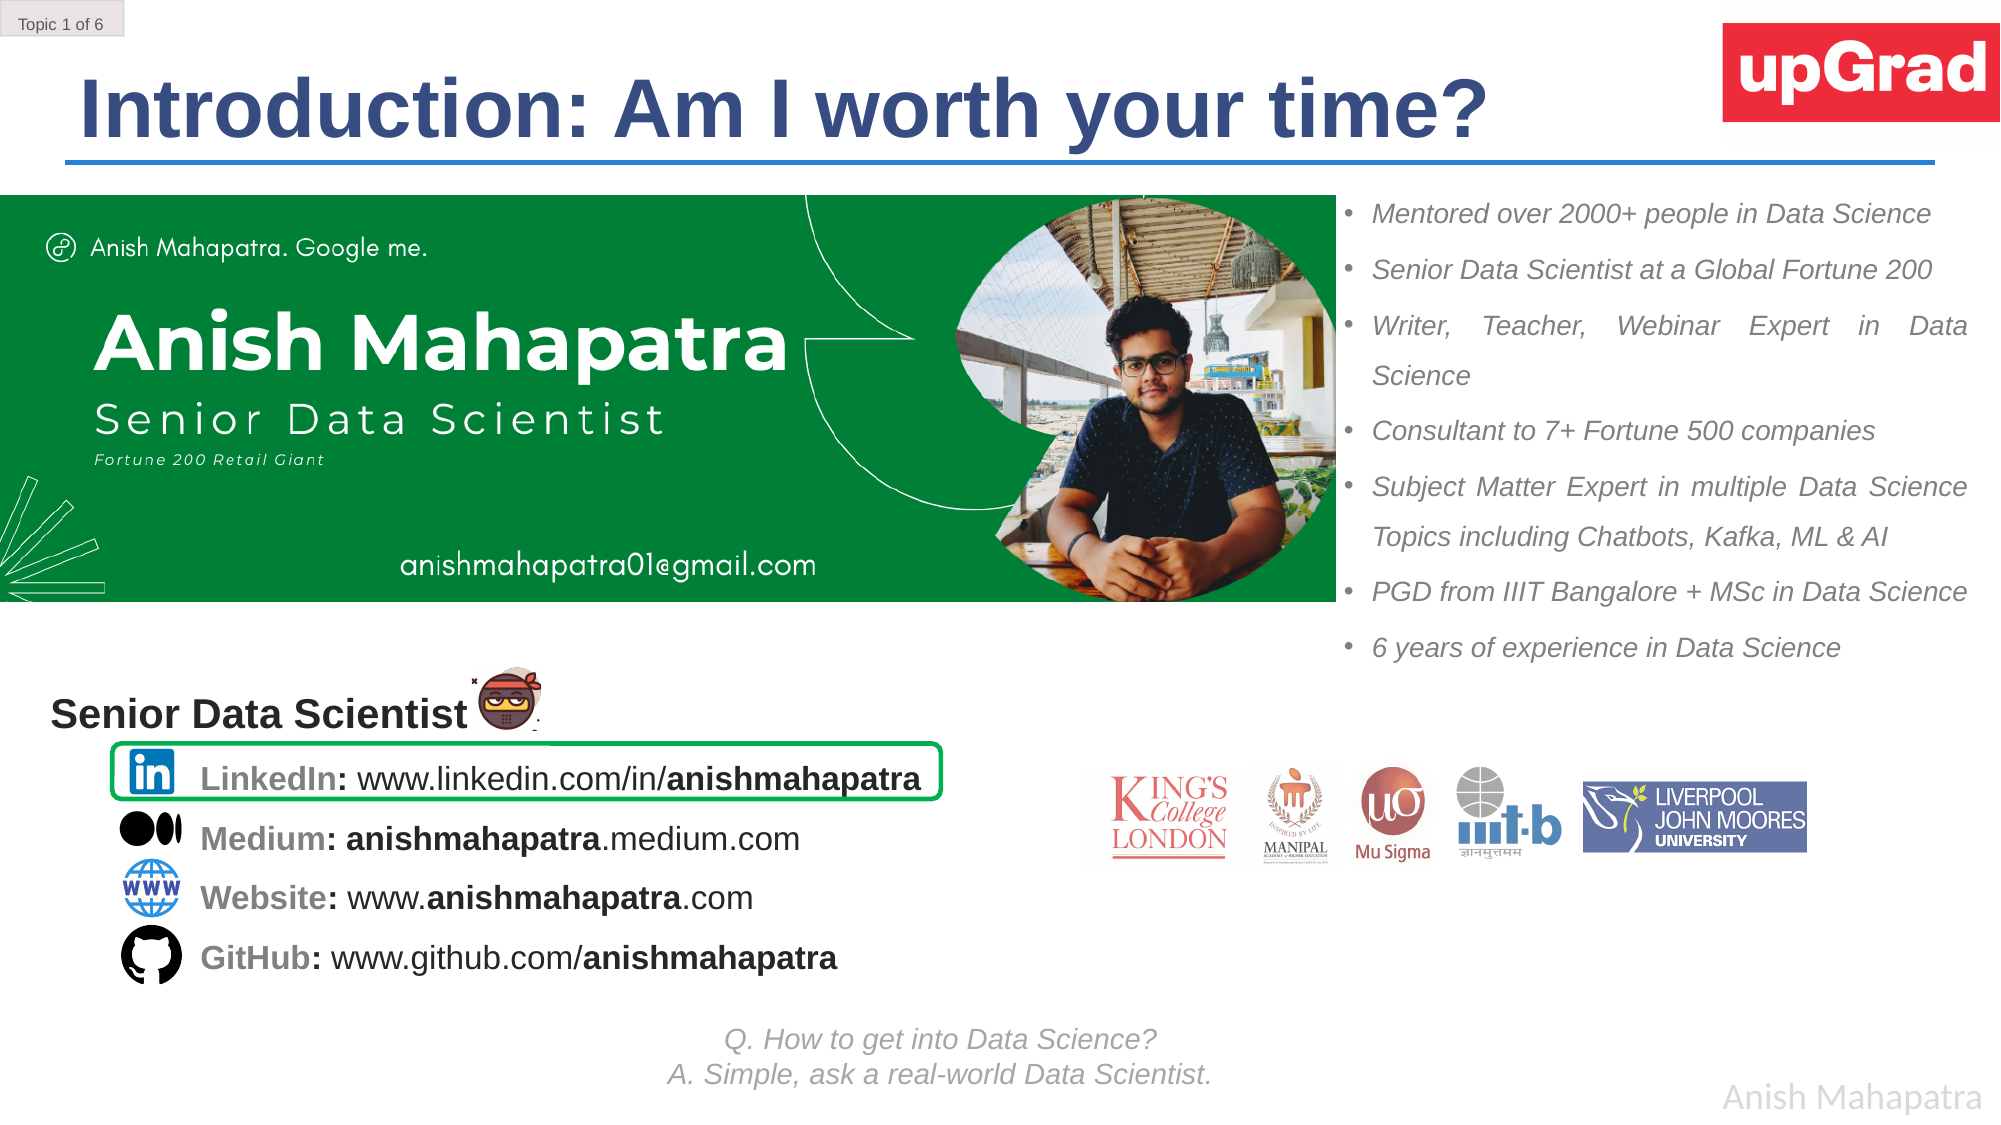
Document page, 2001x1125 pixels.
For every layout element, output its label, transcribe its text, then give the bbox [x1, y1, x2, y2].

picture [0, 195, 1336, 602]
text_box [1029, 734, 1841, 902]
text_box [35, 654, 971, 985]
text_box Mentored over 2000+ people in Data Science Senior Data Scientist at a Global Fortune 200 Writer, Teacher, Webinar Expert in Data Science Consultant to 7+ Fortune 500 companies Subject Matter Expert in multiple Data Science Topics including Chatbots, Kafka, ML & AI PGD from IIIT Bangalore + MSc in Data Science 6 years of experience in Data Science [1343, 179, 1969, 663]
text_box Introduction: Am I worth your time? [65, 46, 1969, 162]
text_box Q. How to get into Data Science? A. Simple, ask a real-world Data Scientist. [606, 1013, 1276, 1098]
text_box Topic 1 of 6 [3, 0, 123, 42]
picture [1722, 0, 2000, 146]
